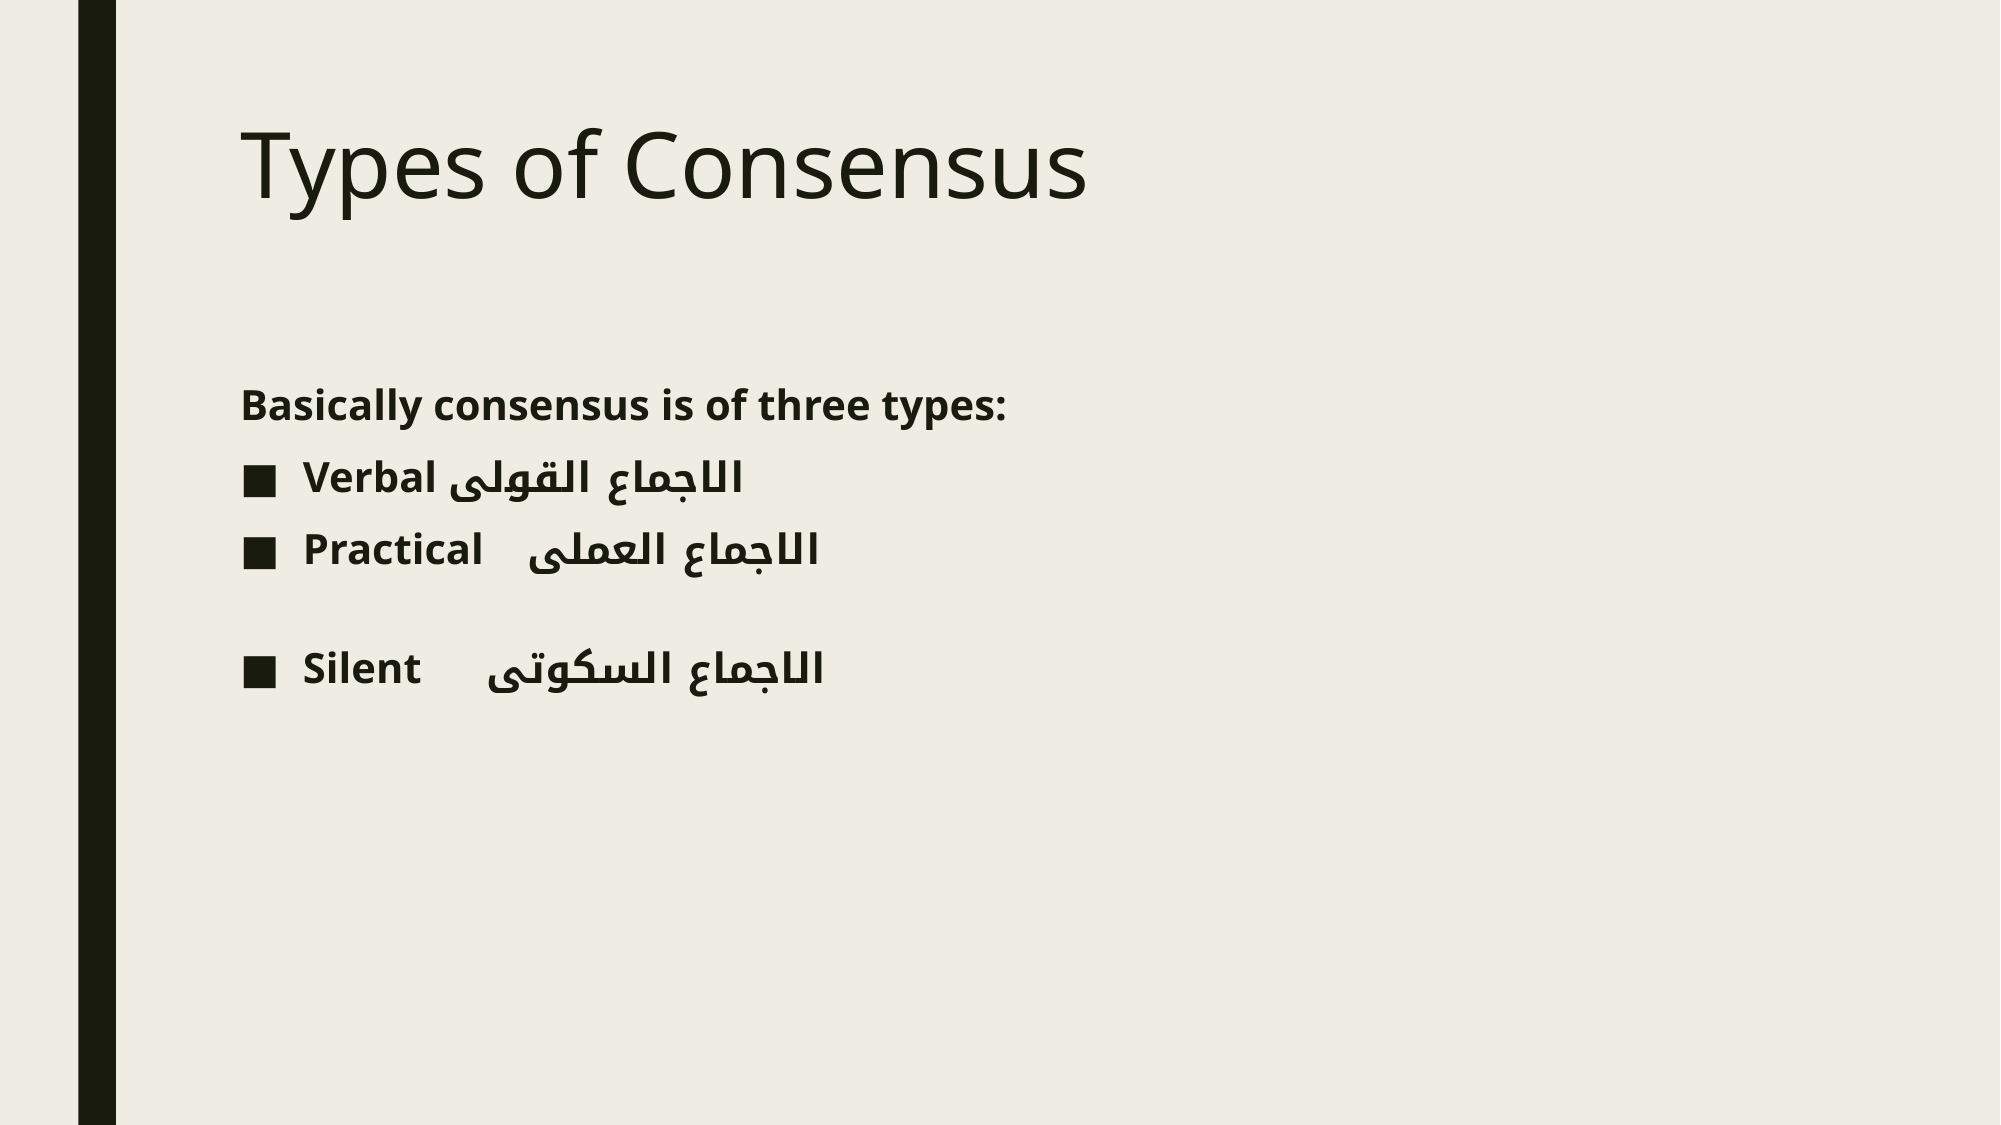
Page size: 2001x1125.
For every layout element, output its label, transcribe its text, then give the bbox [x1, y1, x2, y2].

list Basically consensus is of three types: Verbal الاجماع القولی Practical الاجماع العملی Silent الاجماع السکوتی [225, 375, 1800, 963]
title Types of Consensus [225, 112, 1800, 357]
